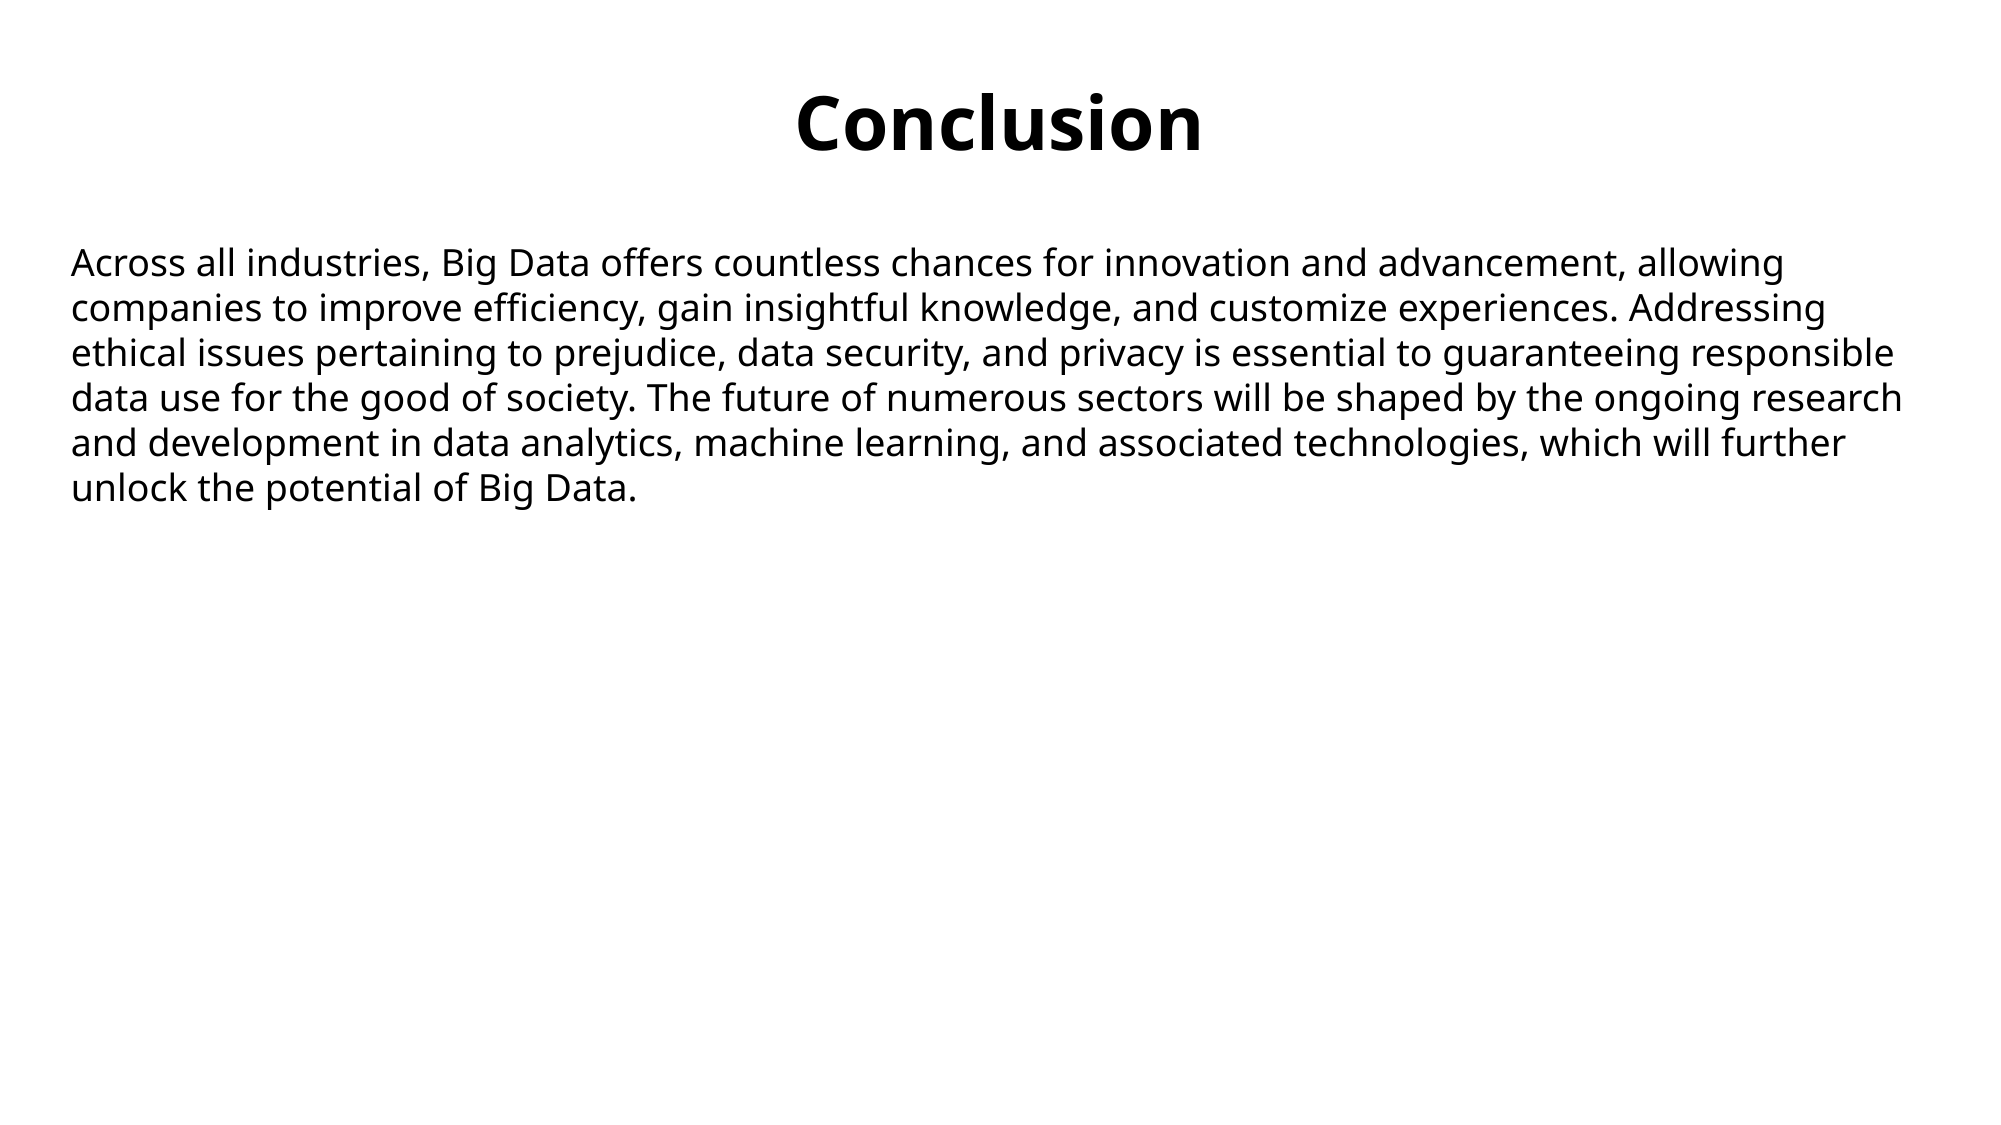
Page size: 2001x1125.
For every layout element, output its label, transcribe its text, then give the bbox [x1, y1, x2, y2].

text_box Conclusion [0, 68, 2000, 174]
text_box Across all industries, Big Data offers countless chances for innovation and advancement, allowing companies to improve efficiency, gain insightful knowledge, and customize experiences. Addressing ethical issues pertaining to prejudice, data security, and privacy is essential to guaranteeing responsible data use for the good of society. The future of numerous sectors will be shaped by the ongoing research and development in data analytics, machine learning, and associated technologies, which will further unlock the potential of Big Data. [56, 231, 1946, 516]
